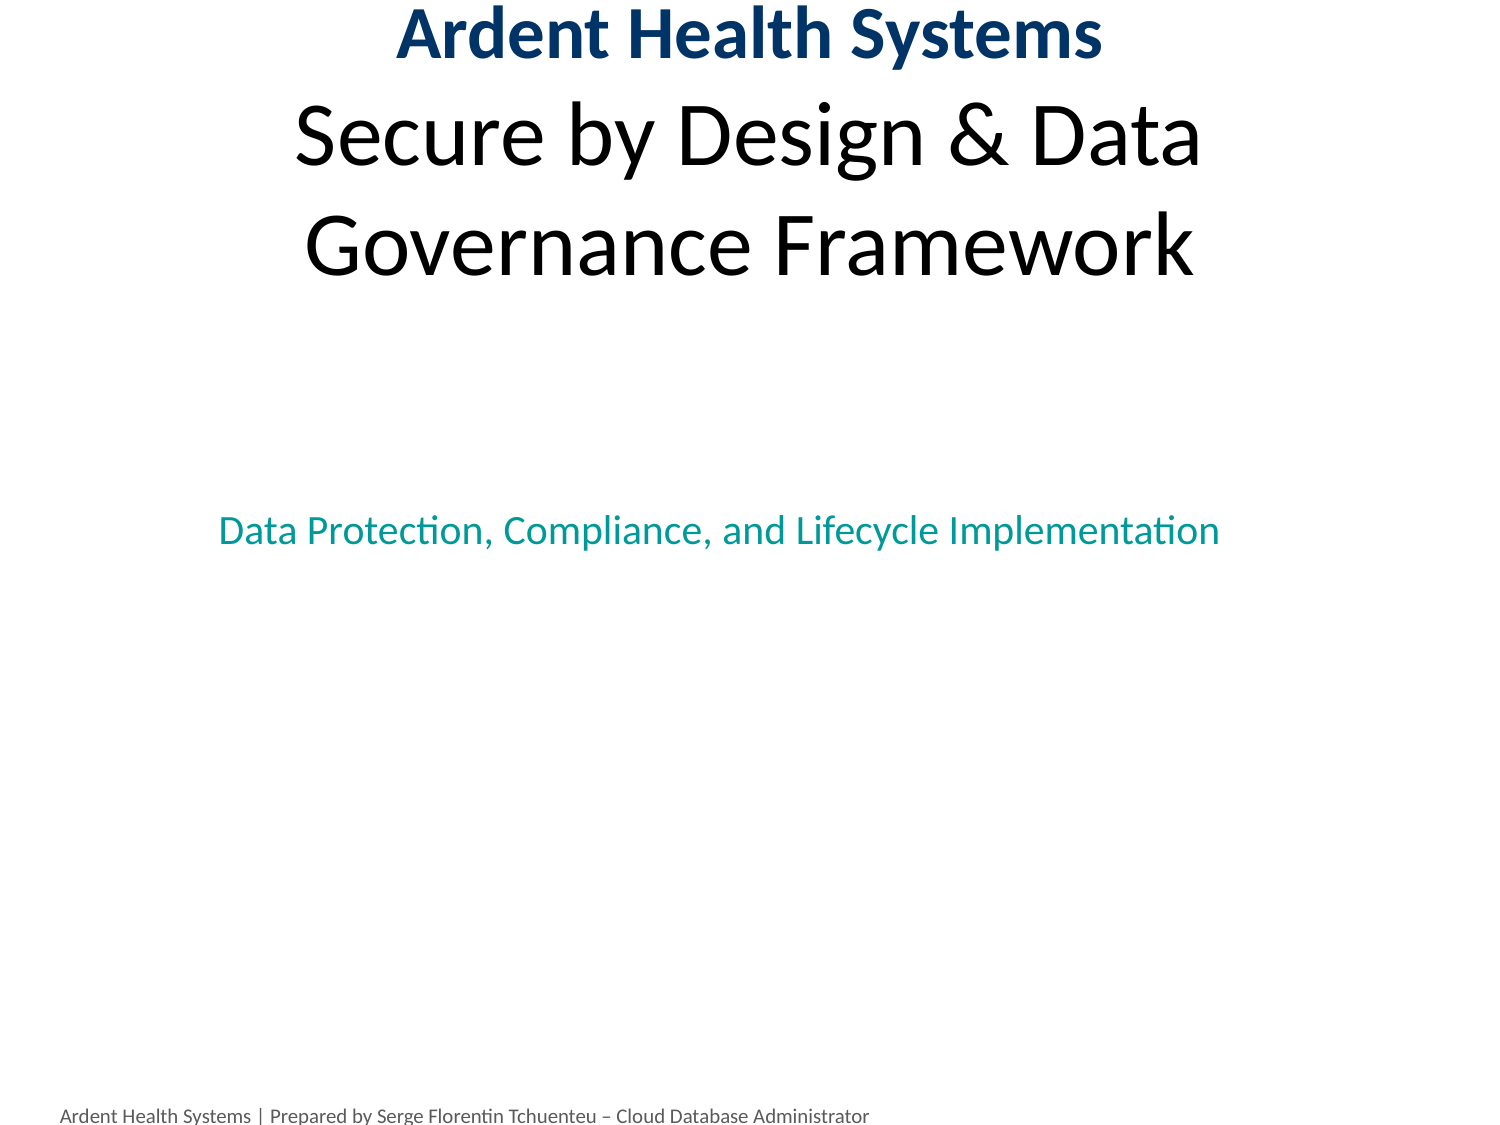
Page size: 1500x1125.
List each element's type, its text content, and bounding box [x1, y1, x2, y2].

text_box Data Protection, Compliance, and Lifecycle Implementation [203, 450, 1236, 560]
title Ardent Health Systems Secure by Design & Data Governance Framework [75, 45, 1425, 233]
text_box Ardent Health Systems | Prepared by Serge Florentin Tchuenteu – Cloud Database Administrator [44, 1050, 1395, 1125]
